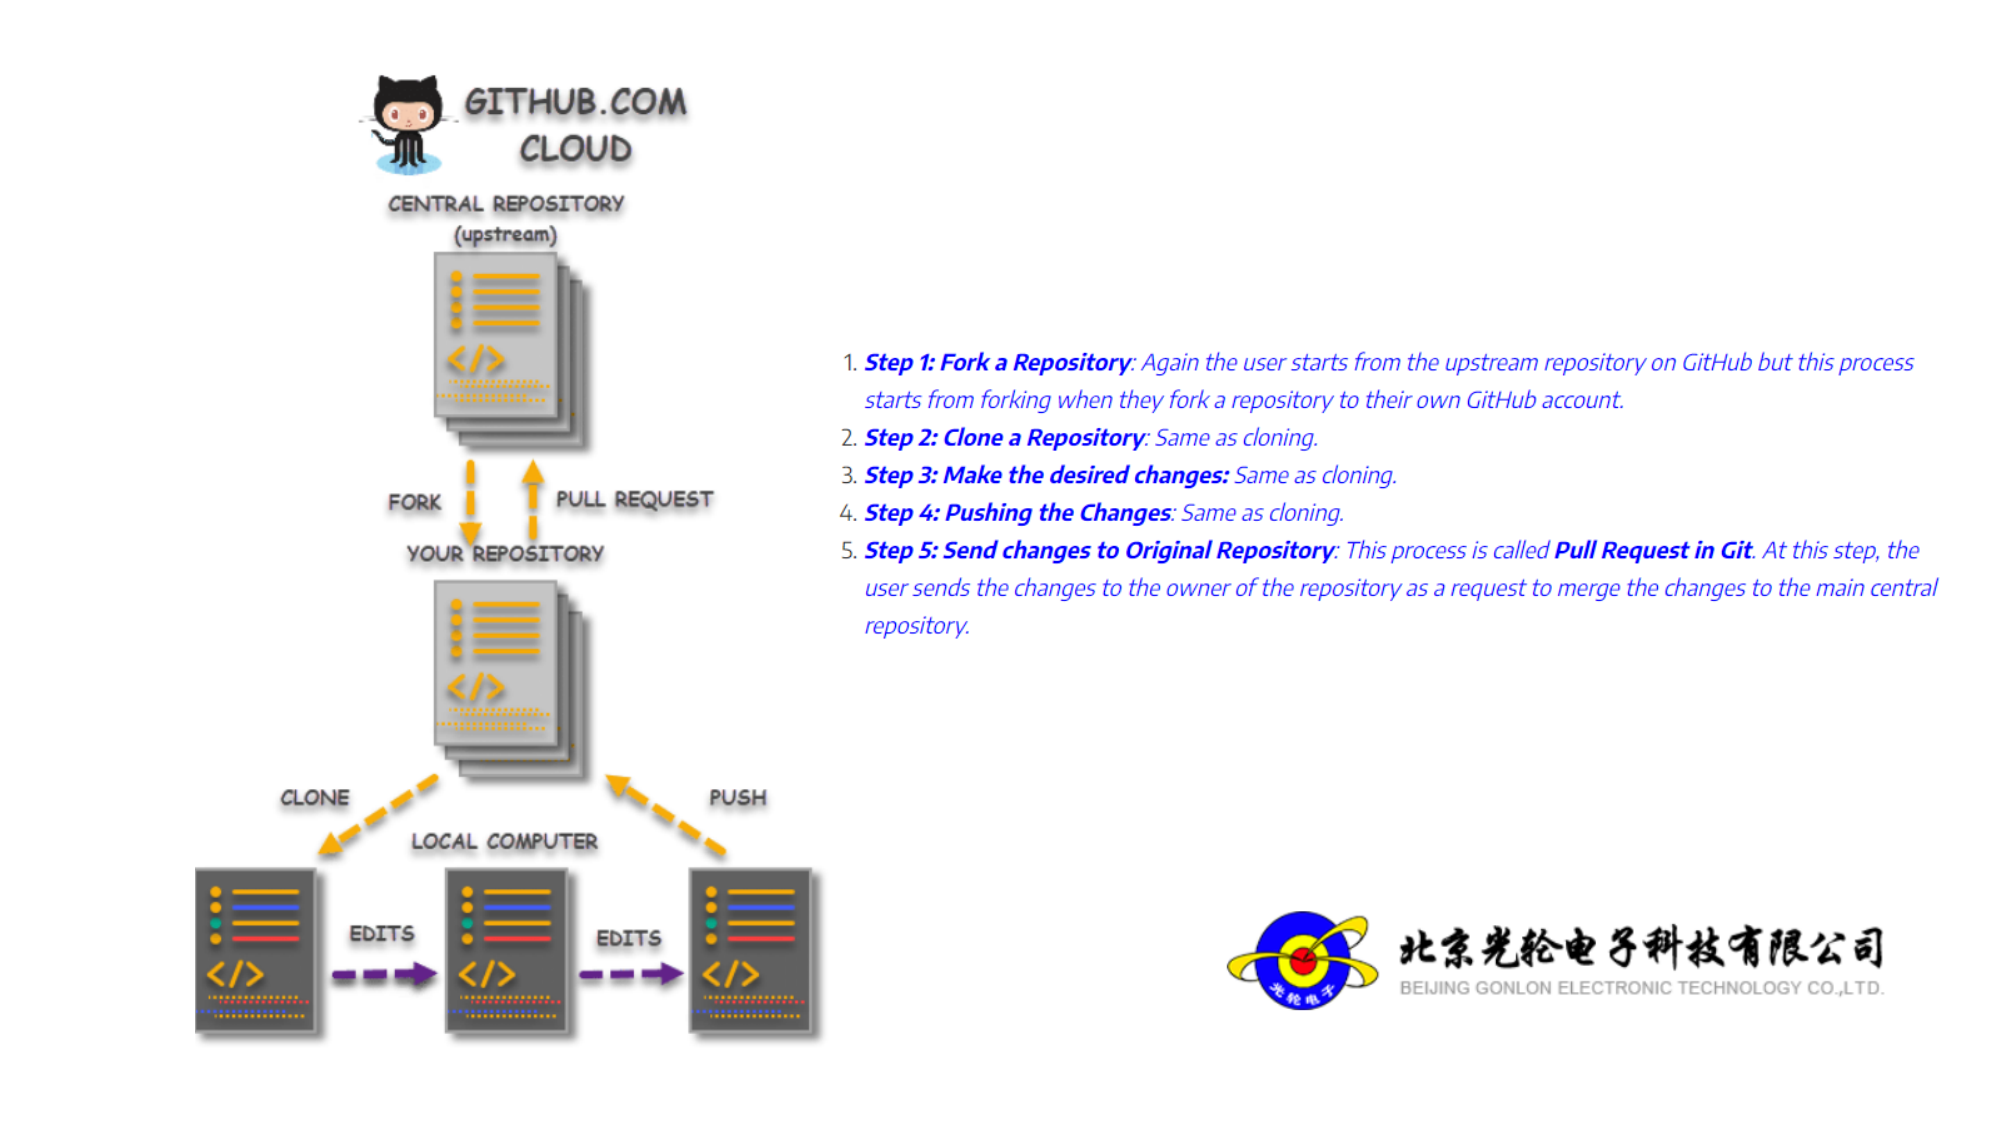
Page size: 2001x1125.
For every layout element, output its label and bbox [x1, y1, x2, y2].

picture [1222, 900, 1900, 1014]
picture [830, 338, 1981, 660]
list [195, 38, 837, 1059]
